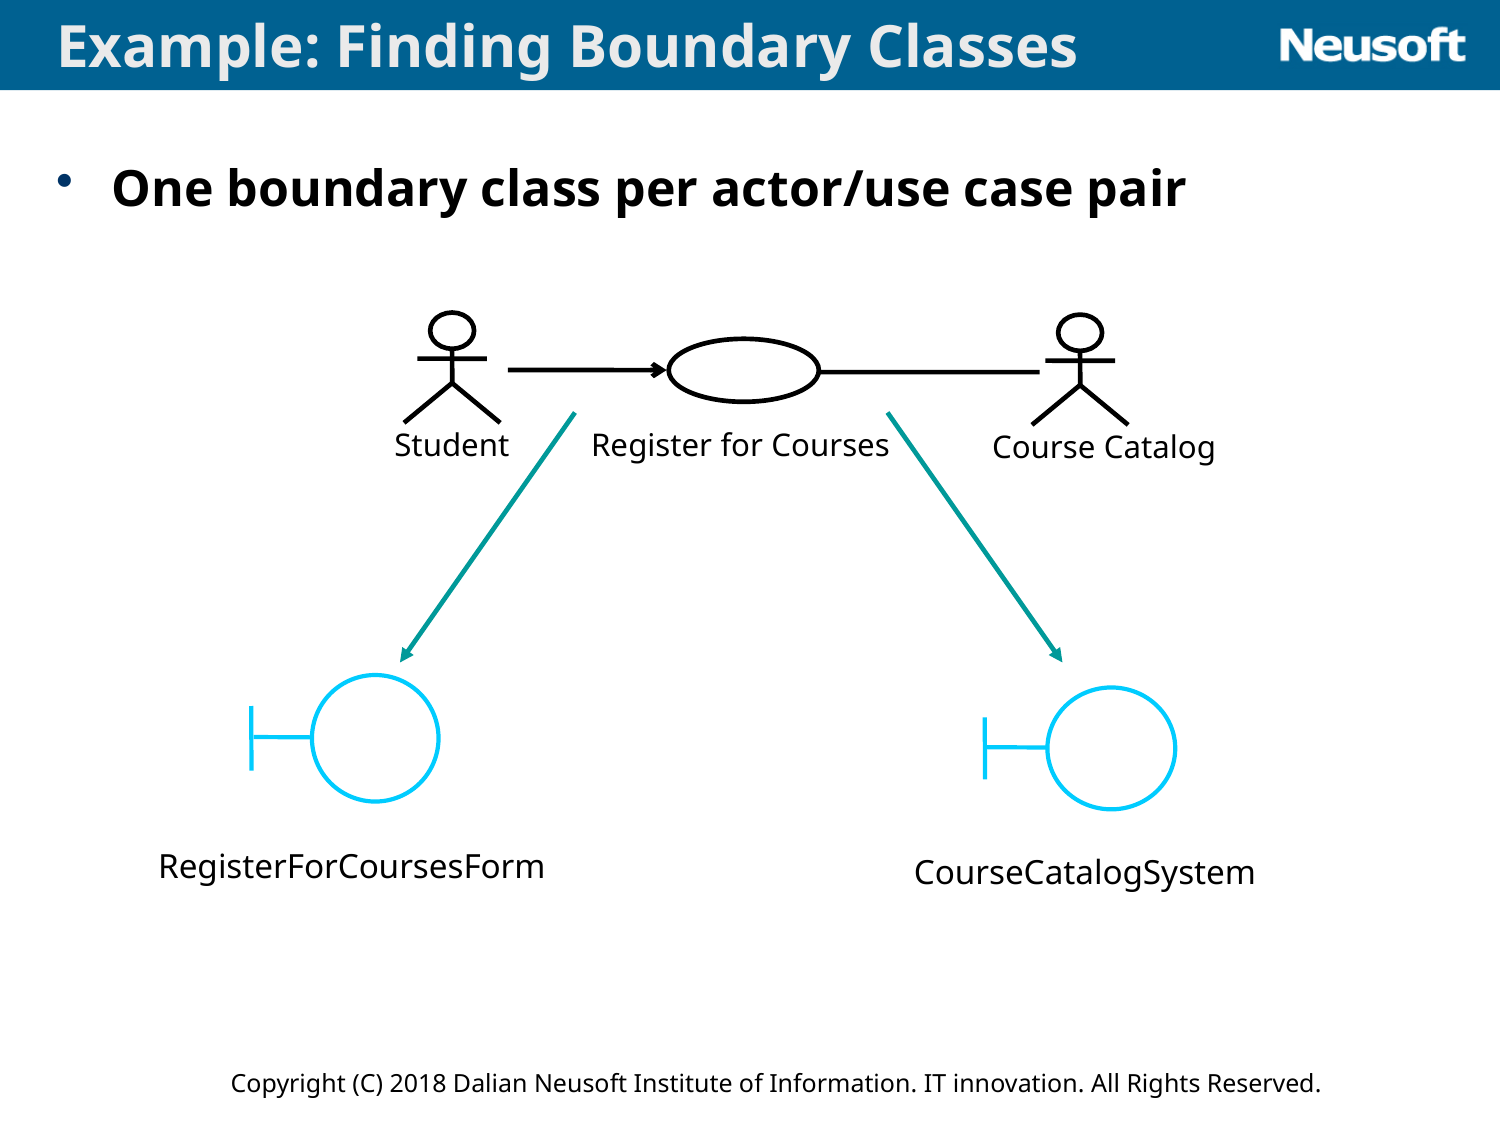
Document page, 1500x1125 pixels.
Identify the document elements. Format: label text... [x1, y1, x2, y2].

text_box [916, 687, 1254, 893]
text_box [162, 674, 543, 887]
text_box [249, 312, 655, 471]
picture [1428, 27, 1465, 61]
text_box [552, 338, 929, 471]
list One boundary class per actor/use case pair [41, 148, 1459, 1029]
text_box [901, 314, 1307, 473]
picture [1281, 29, 1426, 62]
title Example: Finding Boundary Classes [41, 0, 1247, 88]
